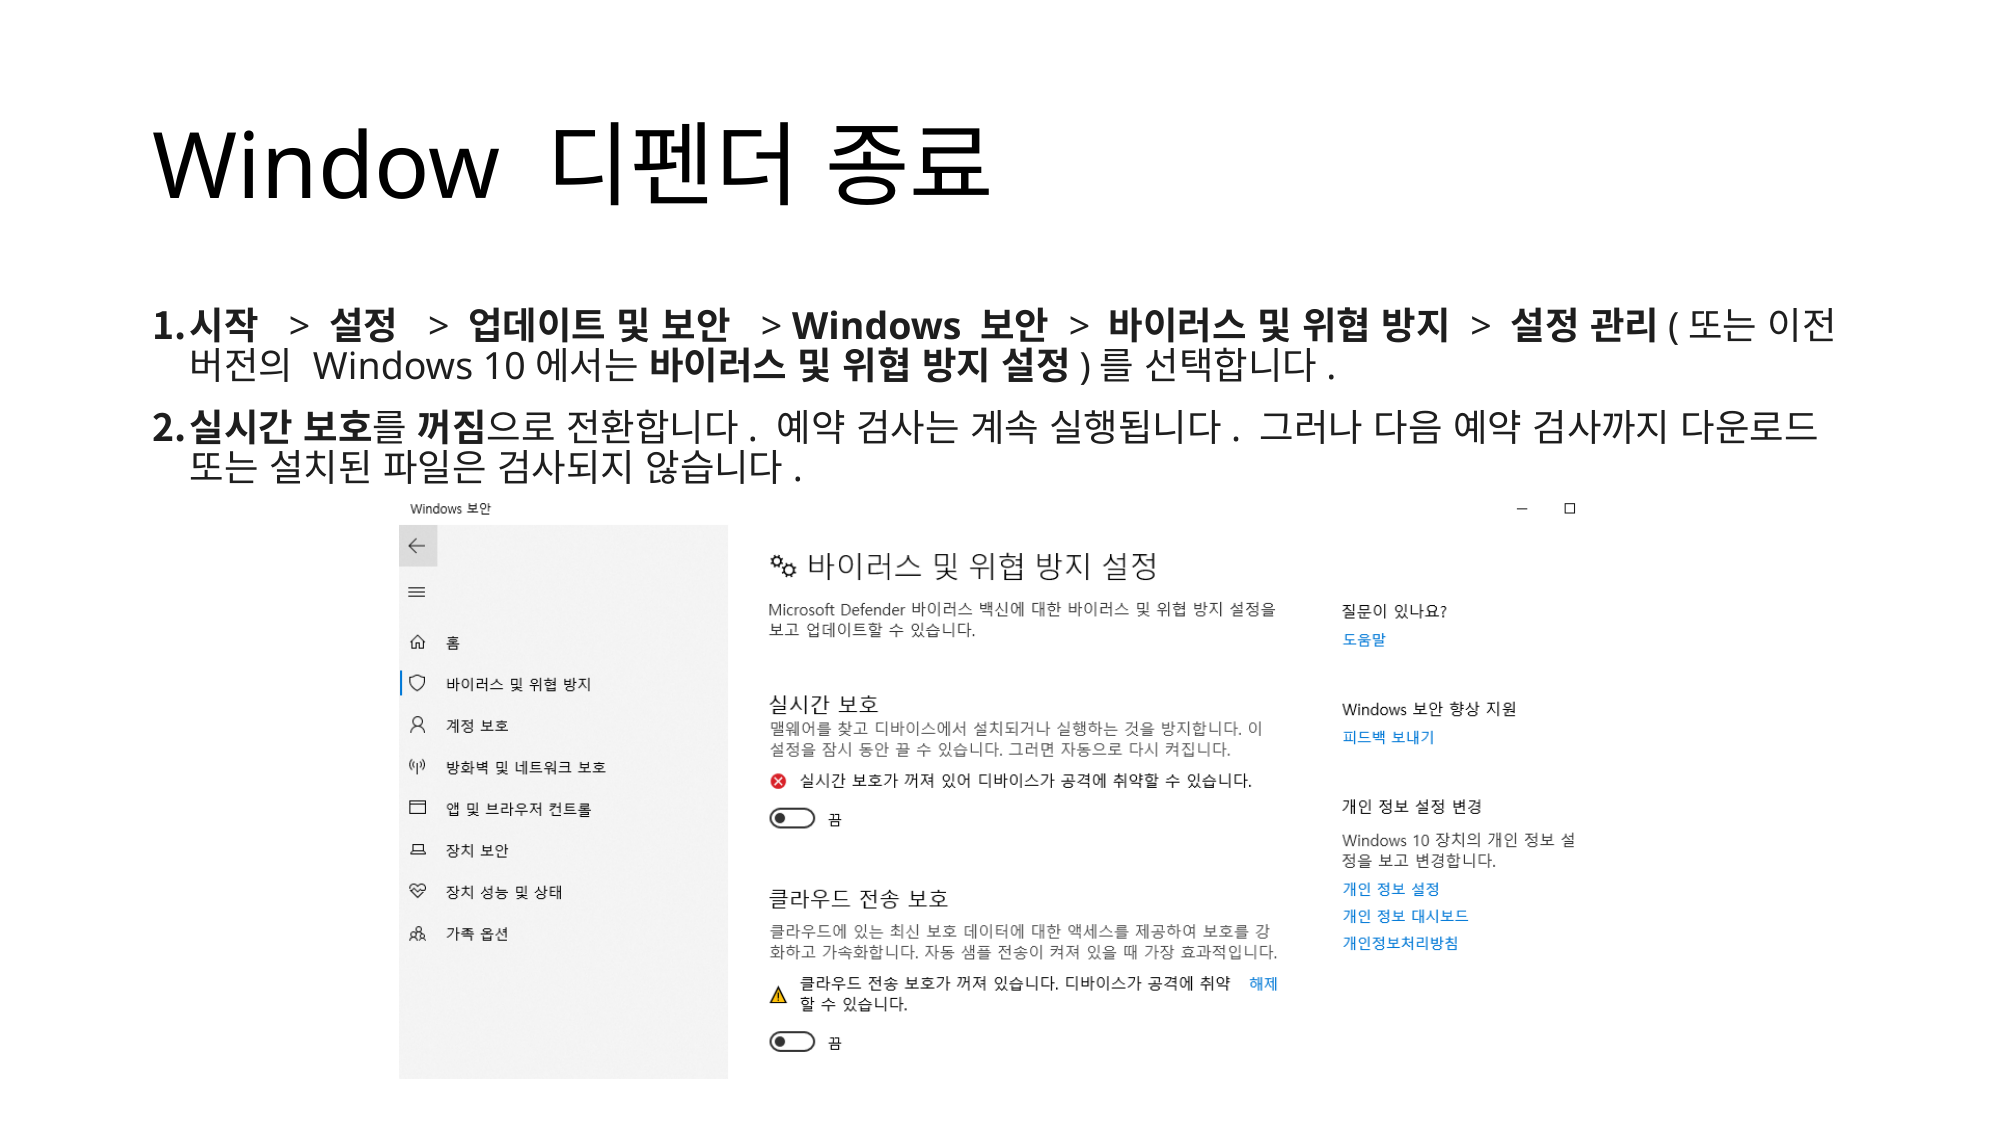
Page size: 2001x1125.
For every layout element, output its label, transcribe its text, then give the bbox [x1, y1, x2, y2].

list 시작 > 설정 > 업데이트 및 보안 > Windows 보안 > 바이러스 및 위협 방지 > 설정 관리(또는 이전 버전의 Windows 10에서는 바이러스 및 위협 방지 설정)를 선택합니다. 실시간 보호를 꺼짐으로 전환합니다. 예약 검사는 계속 실행됩니다. 그러나 다음 예약 검사까지 다운로드 또는 설치된 파일은 검사되지 않습니다. [137, 299, 1863, 1014]
picture [399, 499, 1601, 1079]
title Window 디펜더 종료 [137, 59, 1863, 278]
